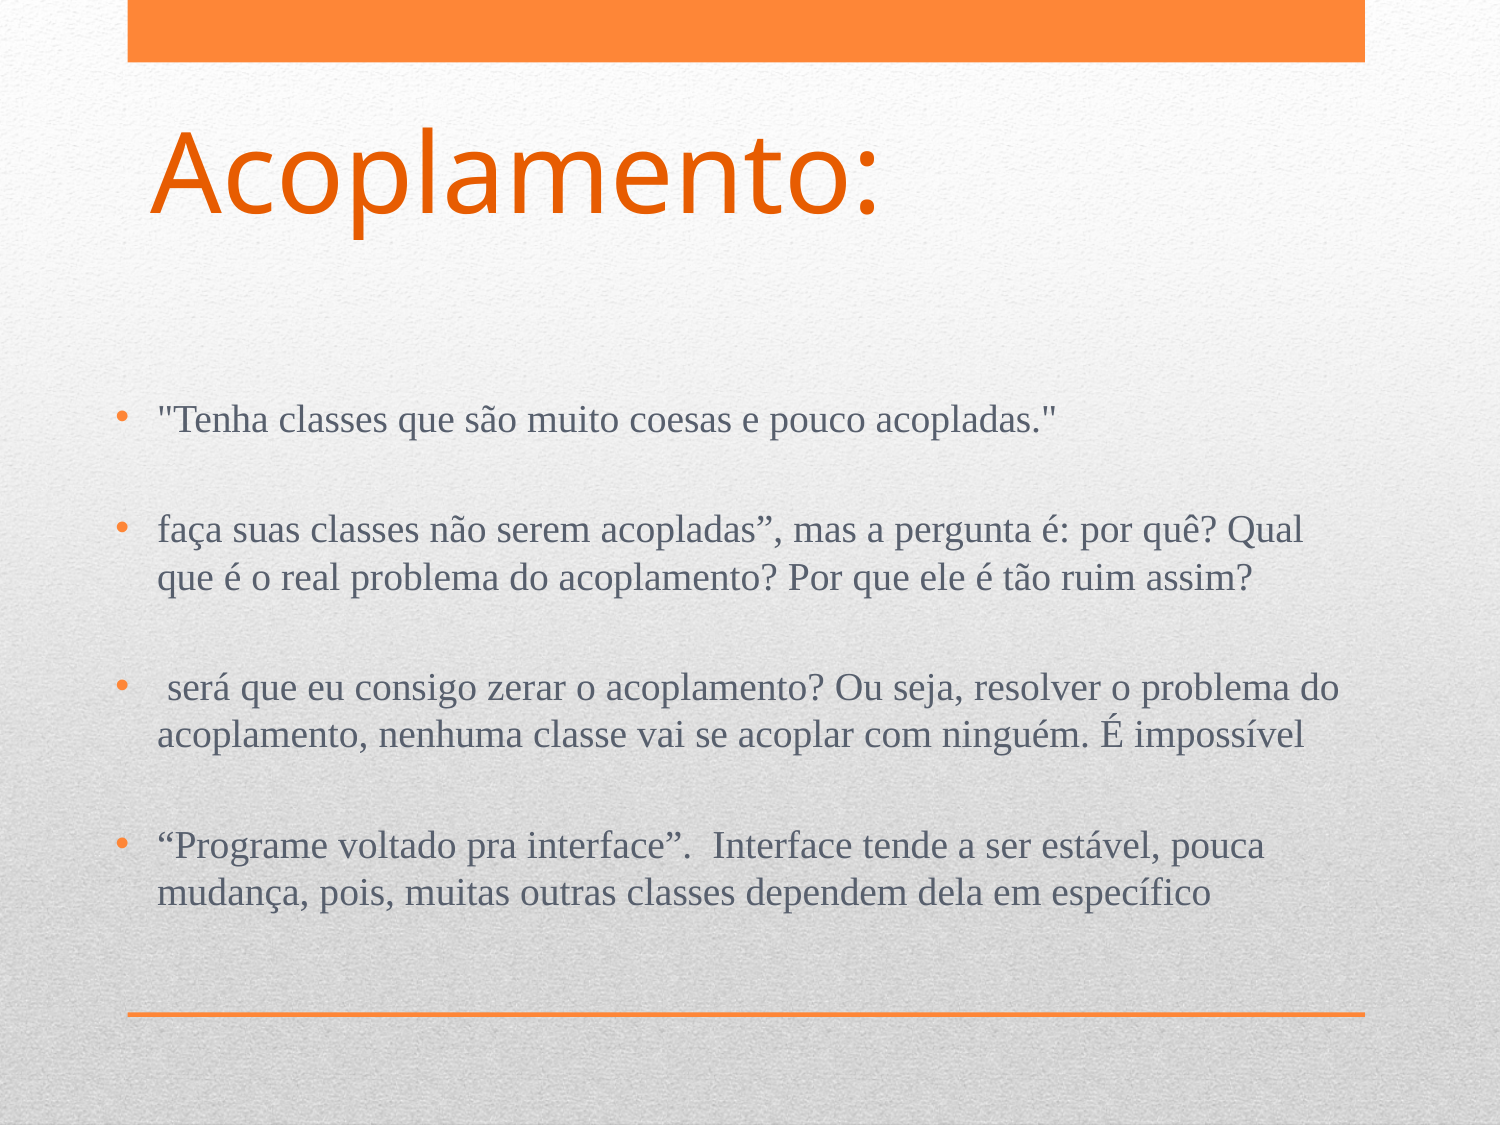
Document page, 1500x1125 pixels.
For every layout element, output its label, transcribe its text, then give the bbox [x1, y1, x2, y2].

list "Tenha classes que são muito coesas e pouco acopladas." faça suas classes não serem acopladas”, mas a pergunta é: por quê? Qual que é o real problema do acoplamento? Por que ele é tão ruim assim? será que eu consigo zerar o acoplamento? Ou seja, resolver o problema do acoplamento, nenhuma classe vai se acoplar com ninguém. É impossível “Programe voltado pra interface”. Interface tende a ser estável, pouca mudança, pois, muitas outras classes dependem dela em específico [100, 385, 1365, 988]
title Acoplamento: [135, 66, 1249, 244]
